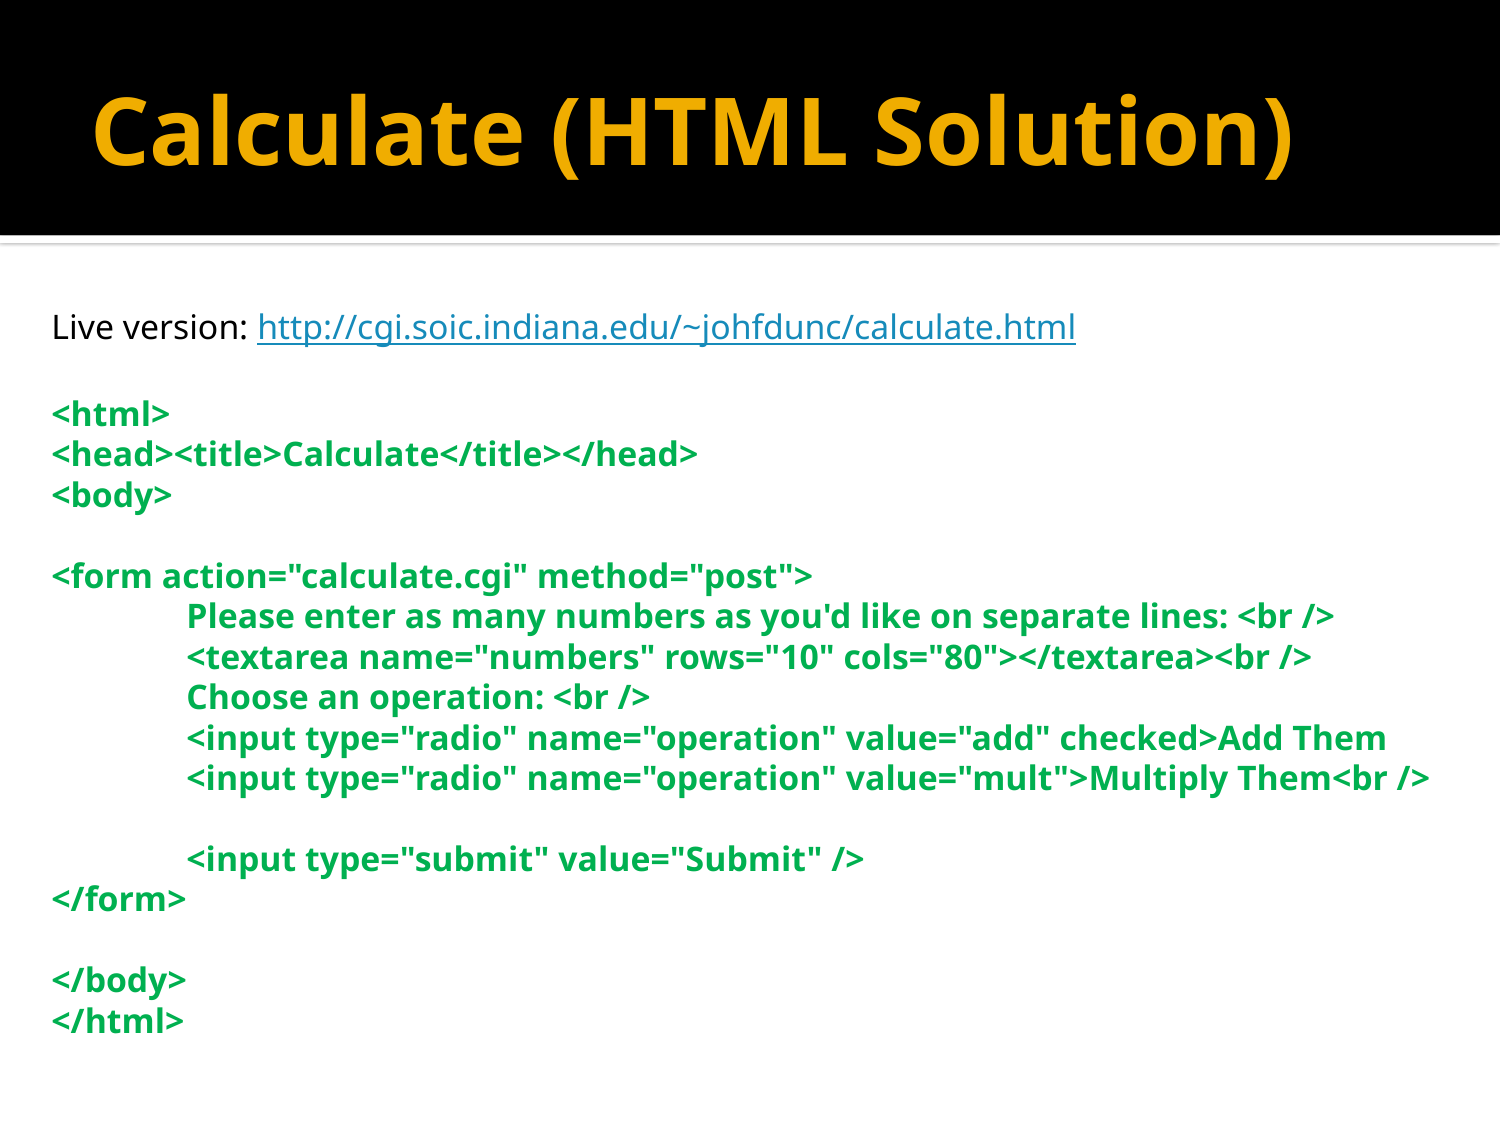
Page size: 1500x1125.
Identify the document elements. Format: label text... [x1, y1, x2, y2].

title Calculate (HTML Solution) [75, 25, 1425, 231]
list Live version: http://cgi.soic.indiana.edu/~johfdunc/calculate.html <html> <head><title>Calculate</title></head> <body> <form action="calculate.cgi" method="post"> Please enter as many numbers as you'd like on separate lines: <br /> <textarea name="numbers" rows="10" cols="80"></textarea><br /> Choose an operation: <br /> <input type="radio" name="operation" value="add" checked>Add Them <input type="radio" name="operation" value="mult">Multiply Them<br /> <input type="submit" value="Submit" /> </form> </body> </html> [24, 291, 1475, 1050]
